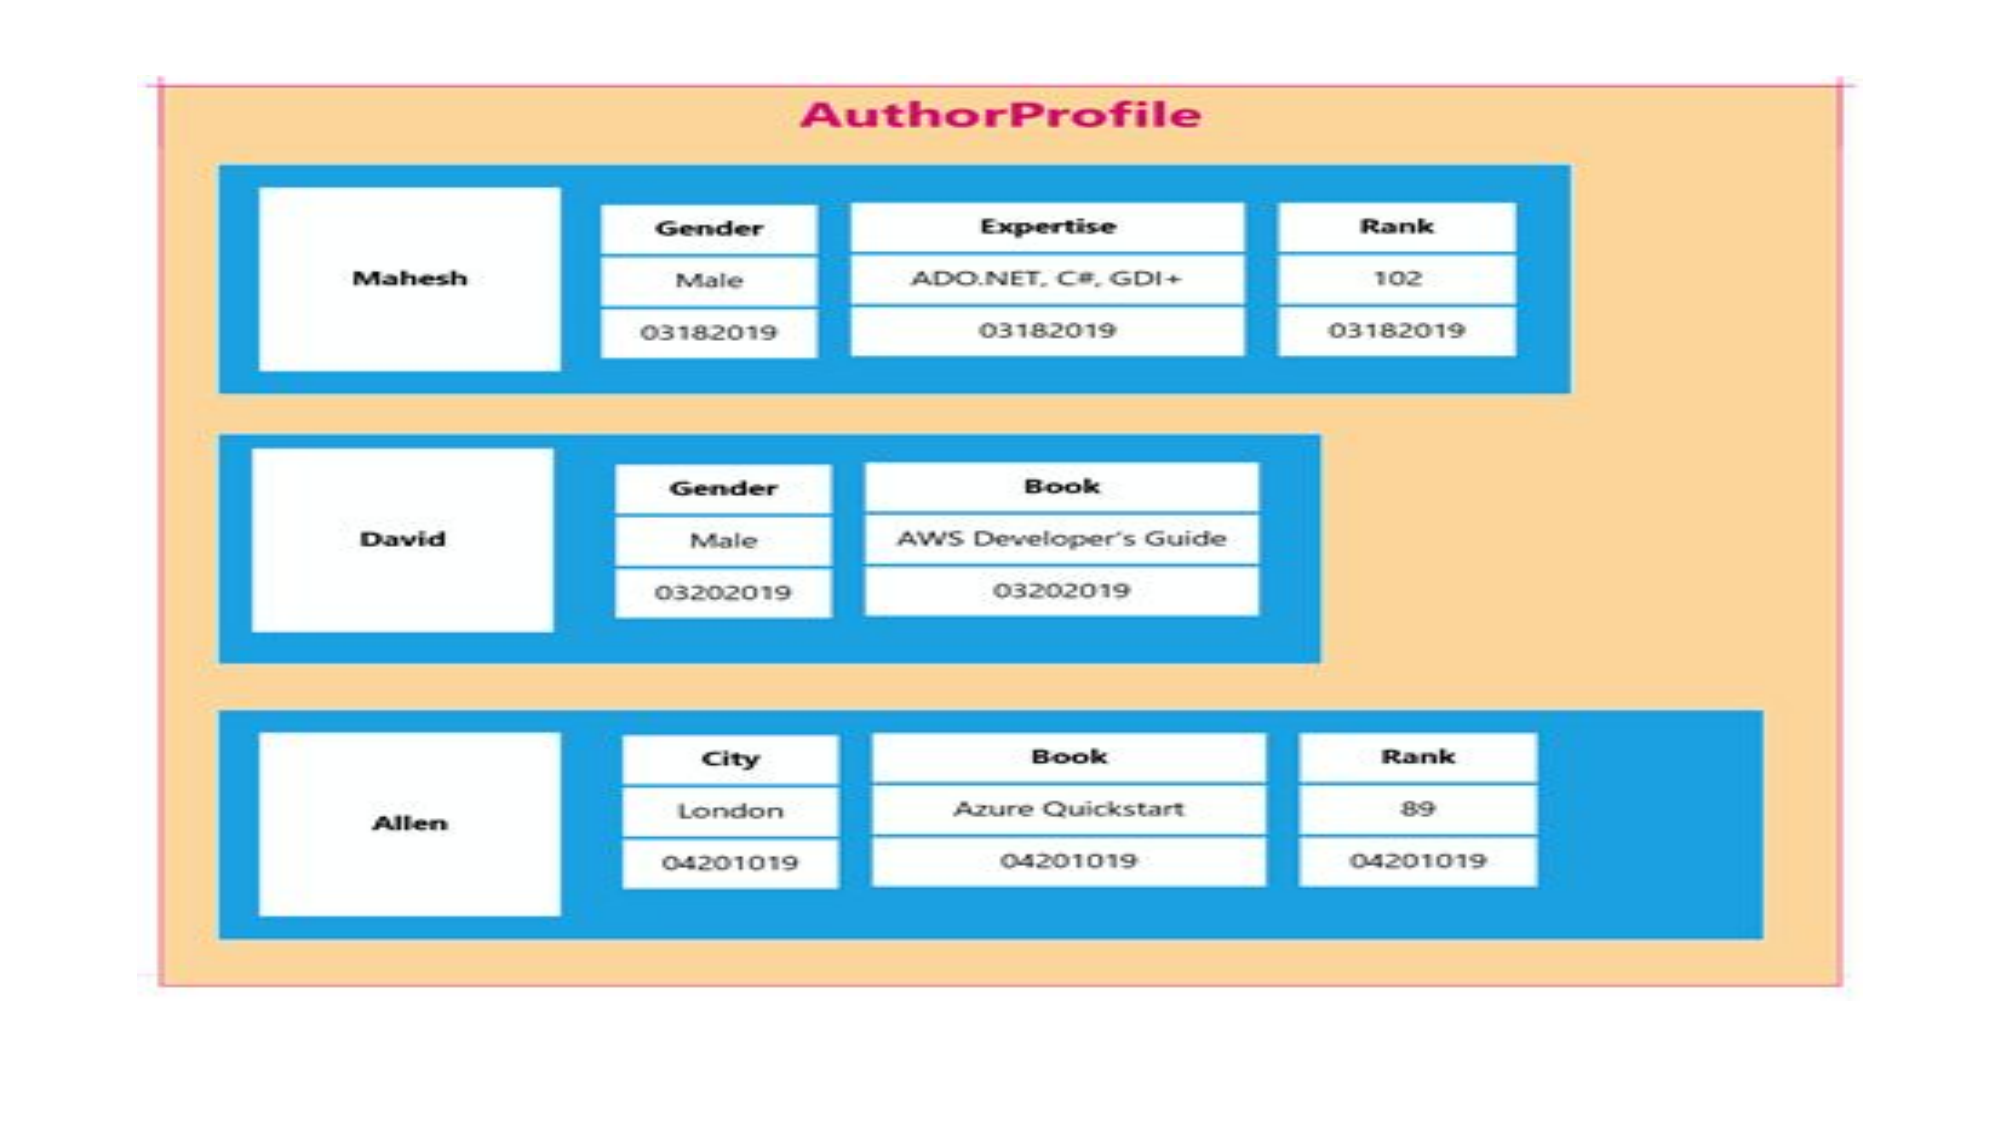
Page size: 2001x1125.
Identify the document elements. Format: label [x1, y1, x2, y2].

list [137, 75, 1863, 1001]
